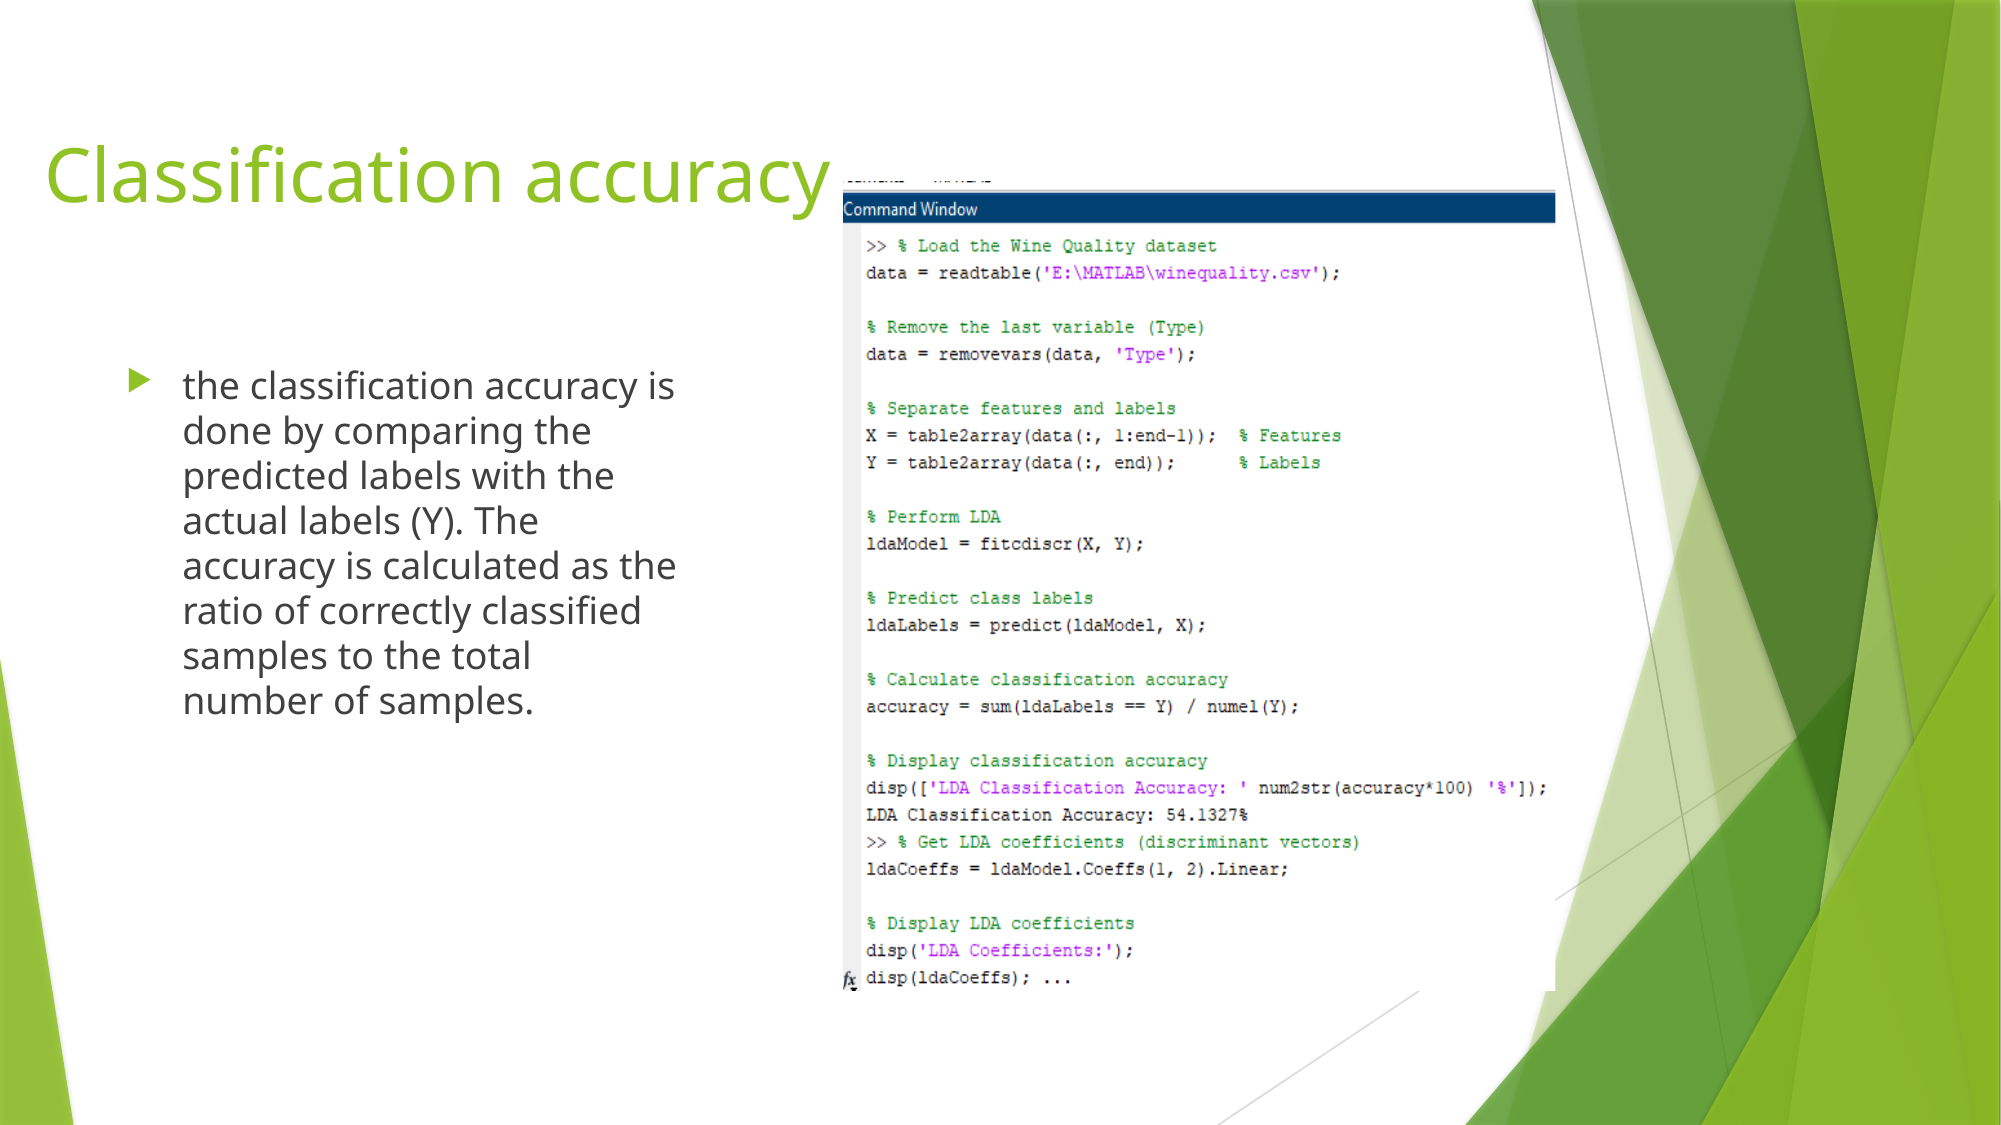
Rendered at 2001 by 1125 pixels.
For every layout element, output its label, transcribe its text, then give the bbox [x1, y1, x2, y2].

list the classification accuracy is done by comparing the predicted labels with the actual labels (Y). The accuracy is calculated as the ratio of correctly classified samples to the total number of samples. [111, 354, 696, 992]
picture [842, 181, 1556, 992]
title Classification accuracy [29, 120, 1440, 338]
